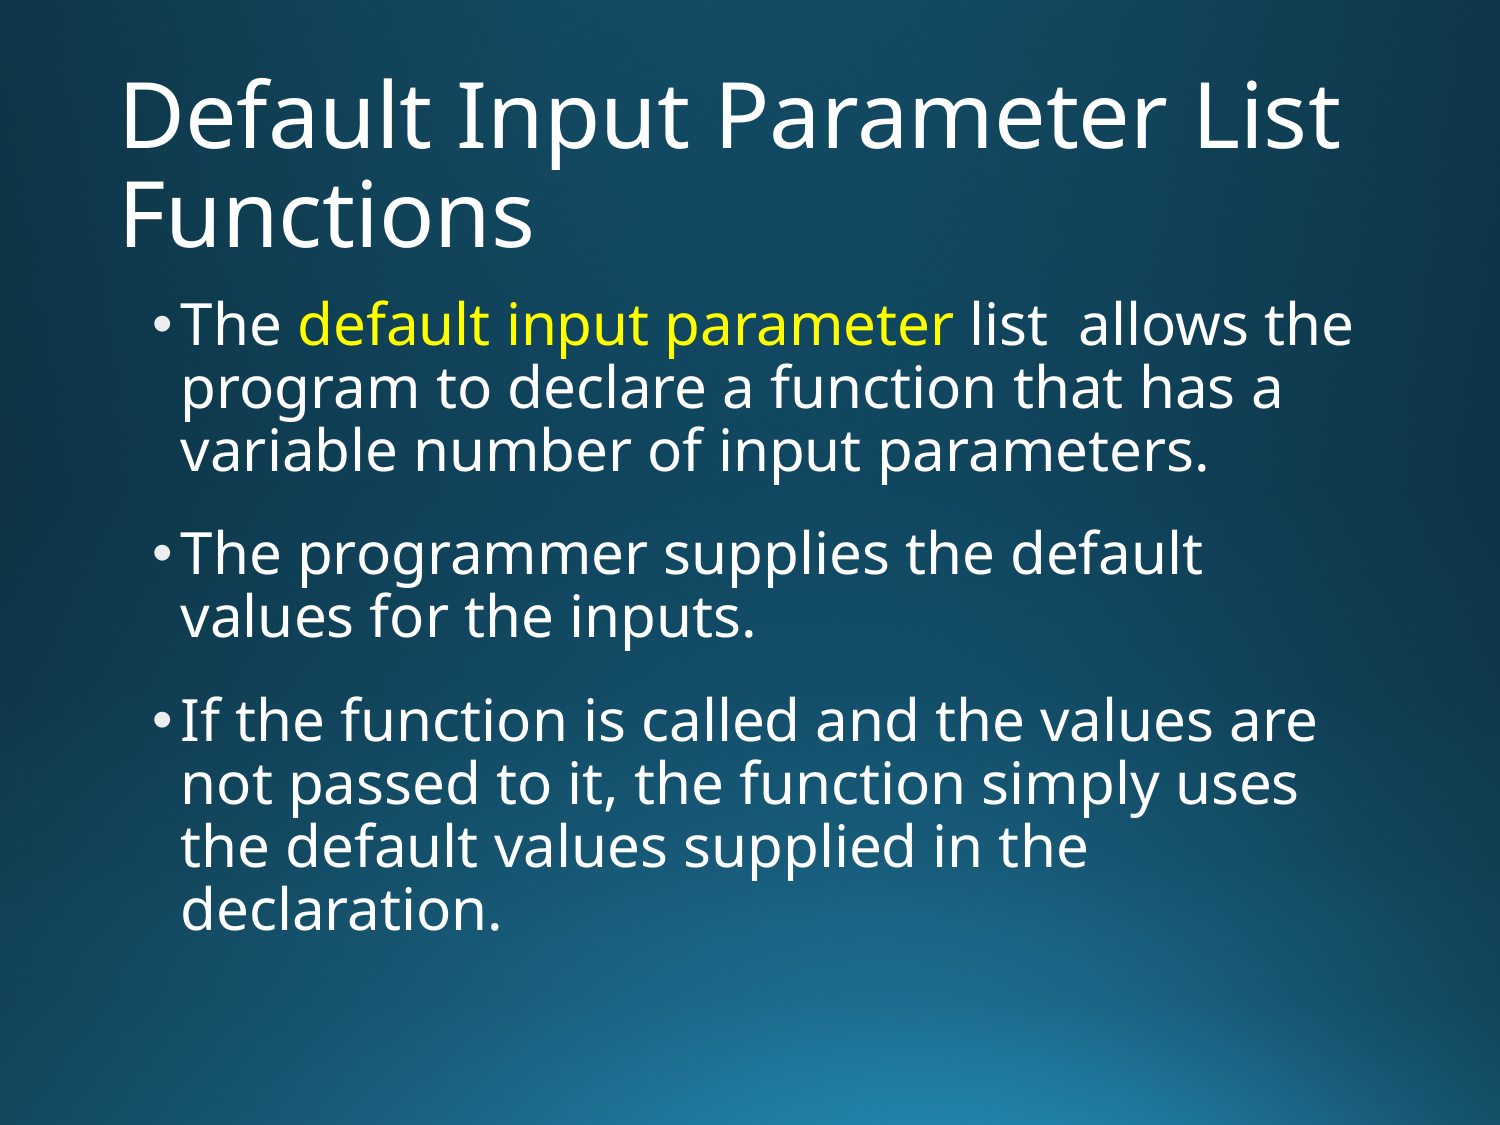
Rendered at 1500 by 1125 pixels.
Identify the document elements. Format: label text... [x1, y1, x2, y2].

title Default Input Parameter List Functions [103, 59, 1397, 278]
list The default input parameter list allows the program to declare a function that has a variable number of input parameters. The programmer supplies the default values for the inputs. If the function is called and the values are not passed to it, the function simply uses the default values supplied in the declaration. [137, 287, 1397, 1002]
picture [0, 0, 1500, 1125]
